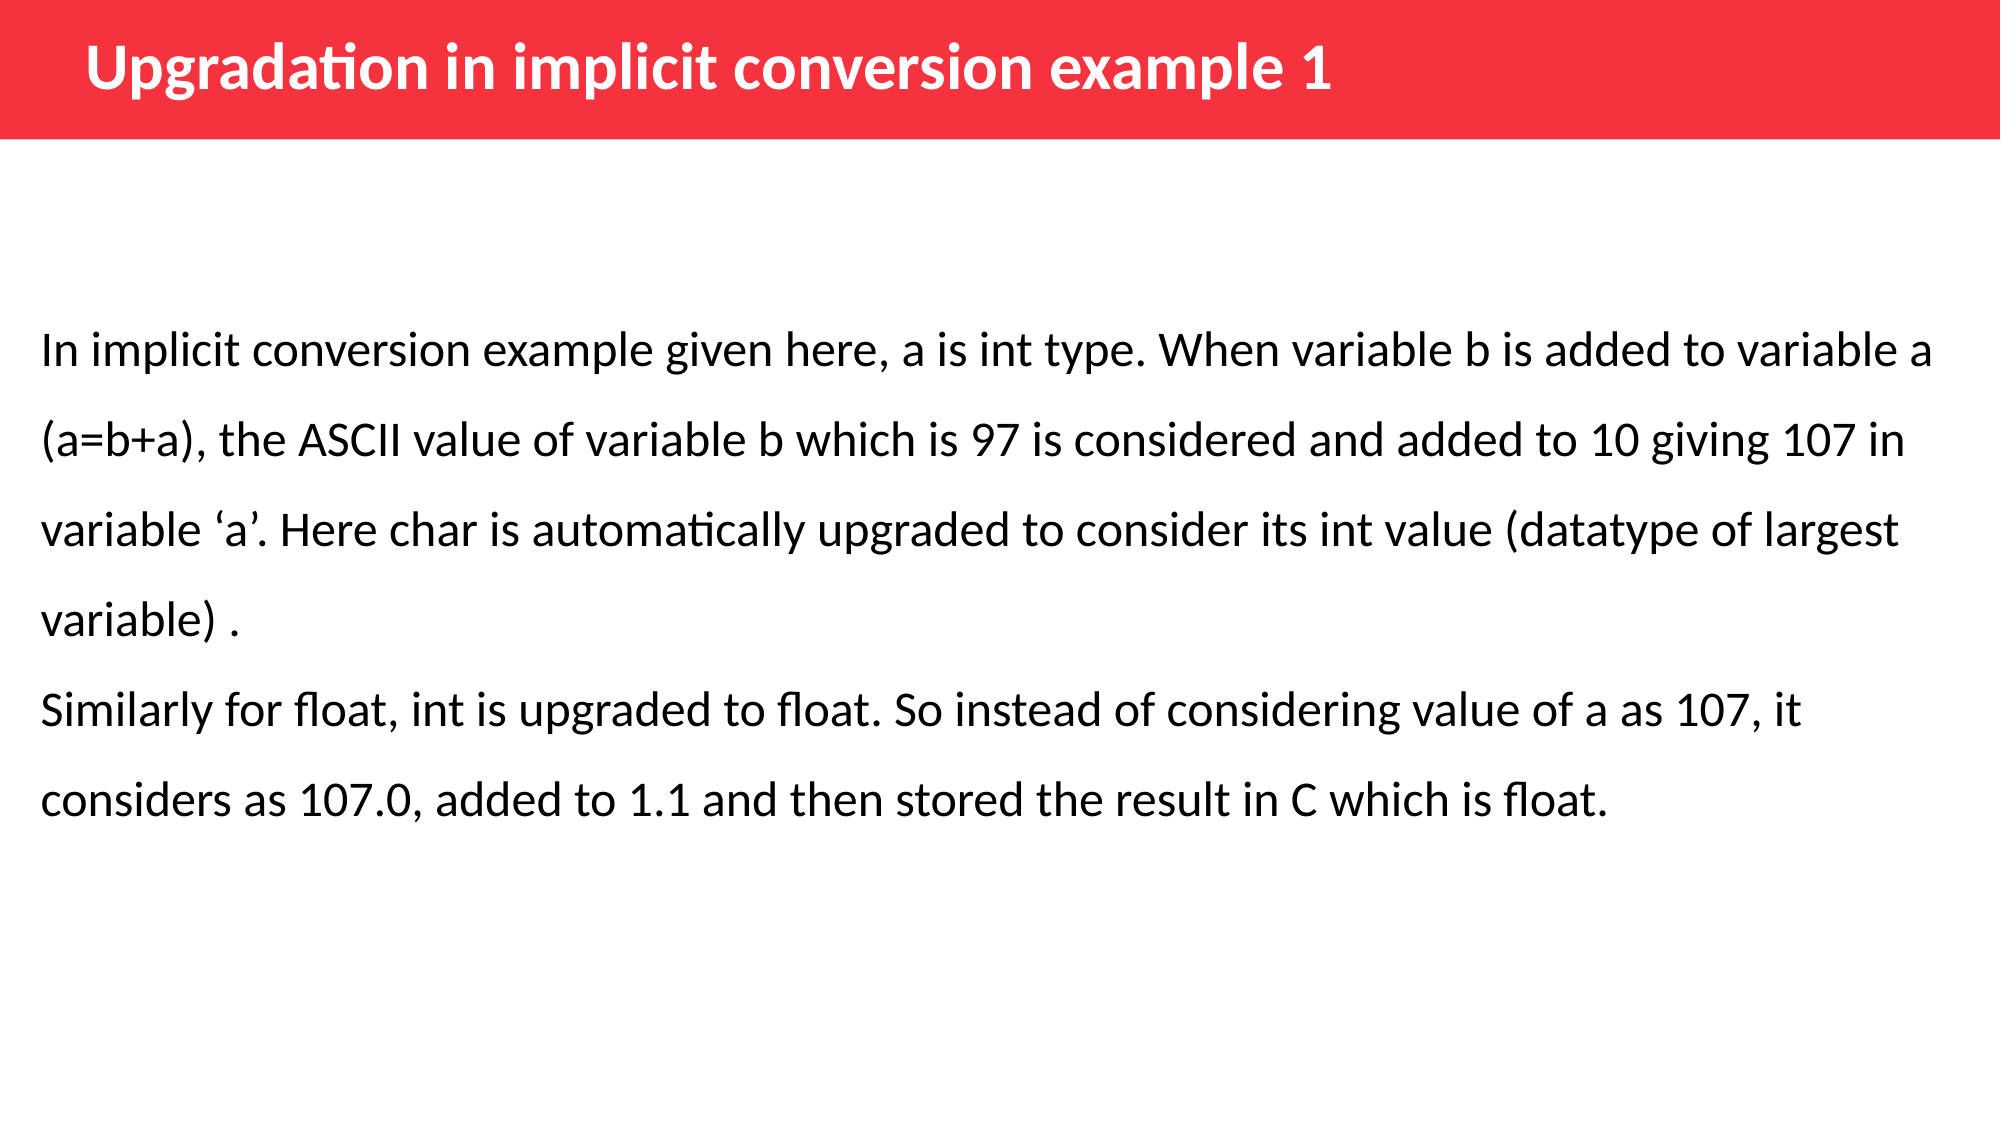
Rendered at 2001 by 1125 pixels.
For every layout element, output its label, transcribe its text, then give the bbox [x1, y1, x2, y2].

text_box [0, 0, 2000, 140]
text_box Upgradation in implicit conversion example 1 [85, 20, 1604, 106]
text_box In implicit conversion example given here, a is int type. When variable b is added to variable a (a=b+a), the ASCII value of variable b which is 97 is considered and added to 10 giving 107 in variable ‘a’. Here char is automatically upgraded to consider its int value (datatype of largest variable) . Similarly for float, int is upgraded to float. So instead of considering value of a as 107, it considers as 107.0, added to 1.1 and then stored the result in C which is float. [20, 146, 1979, 1105]
